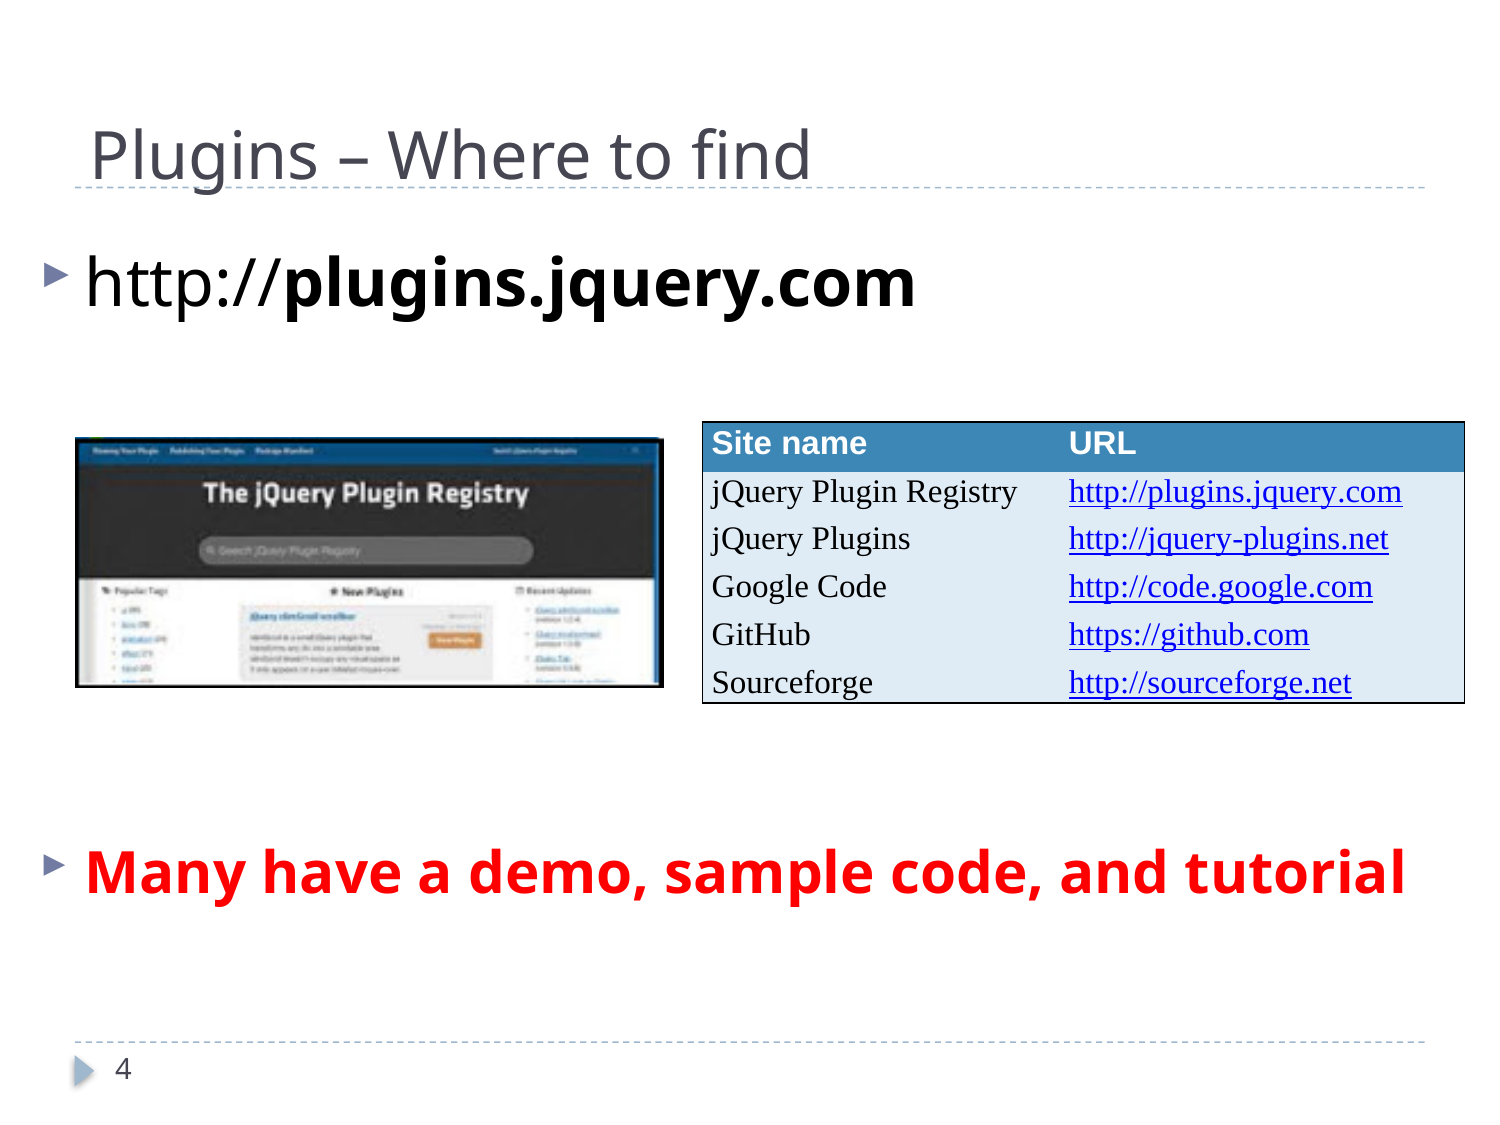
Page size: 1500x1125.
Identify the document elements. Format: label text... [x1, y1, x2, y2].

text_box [74, 411, 1500, 714]
title Plugins – Where to find [75, 37, 1425, 192]
list http://plugins.jquery.com Many have a demo, sample code, and tutorial [24, 192, 1500, 1043]
slide_number 4 [100, 1042, 426, 1103]
